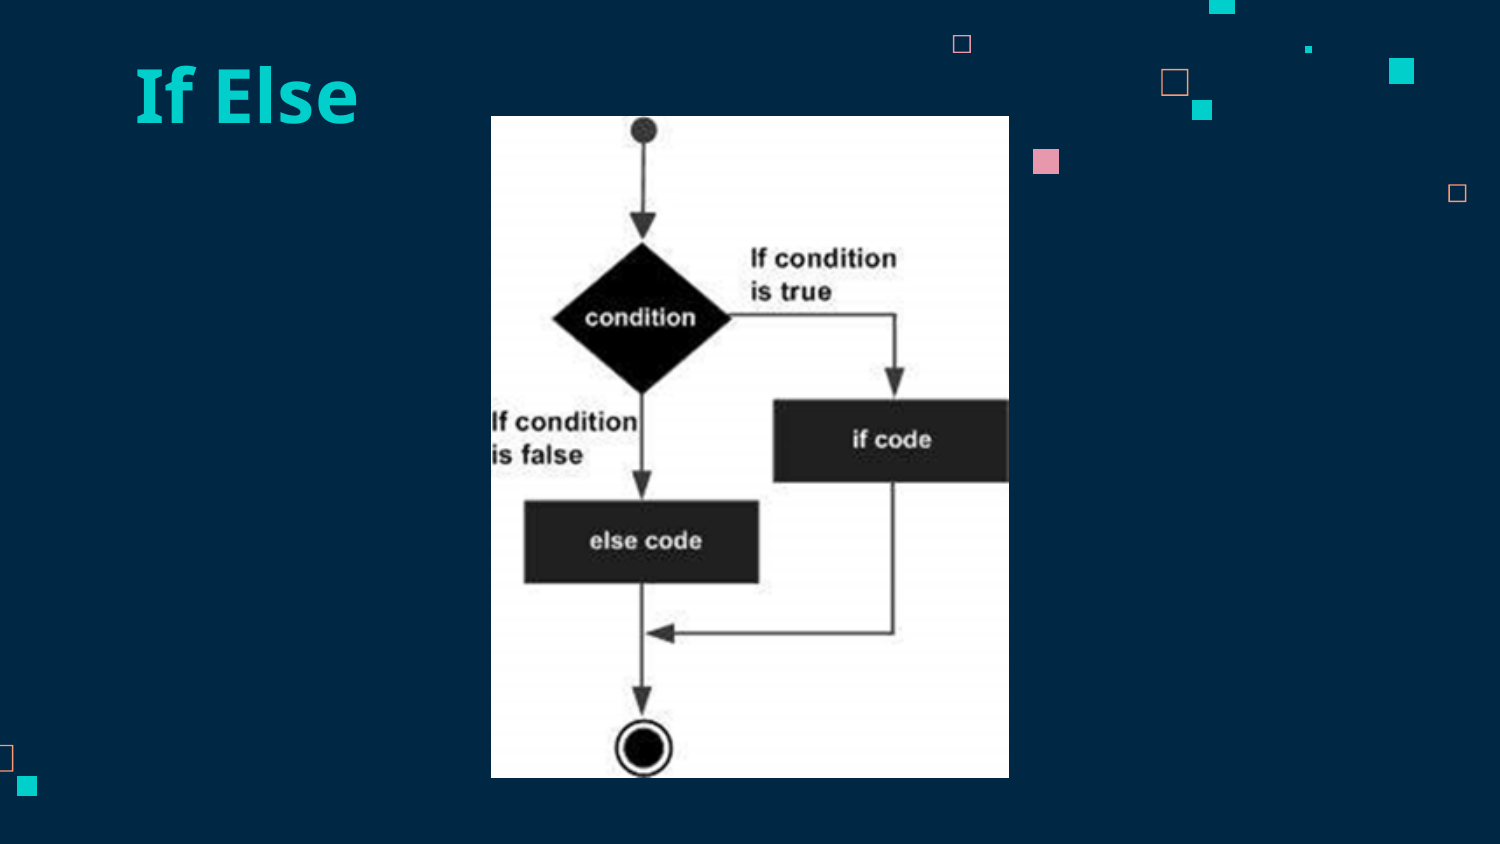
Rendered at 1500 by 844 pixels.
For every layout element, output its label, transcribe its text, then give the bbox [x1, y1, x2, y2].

text_box If Else [120, 33, 930, 144]
picture [491, 116, 1009, 778]
